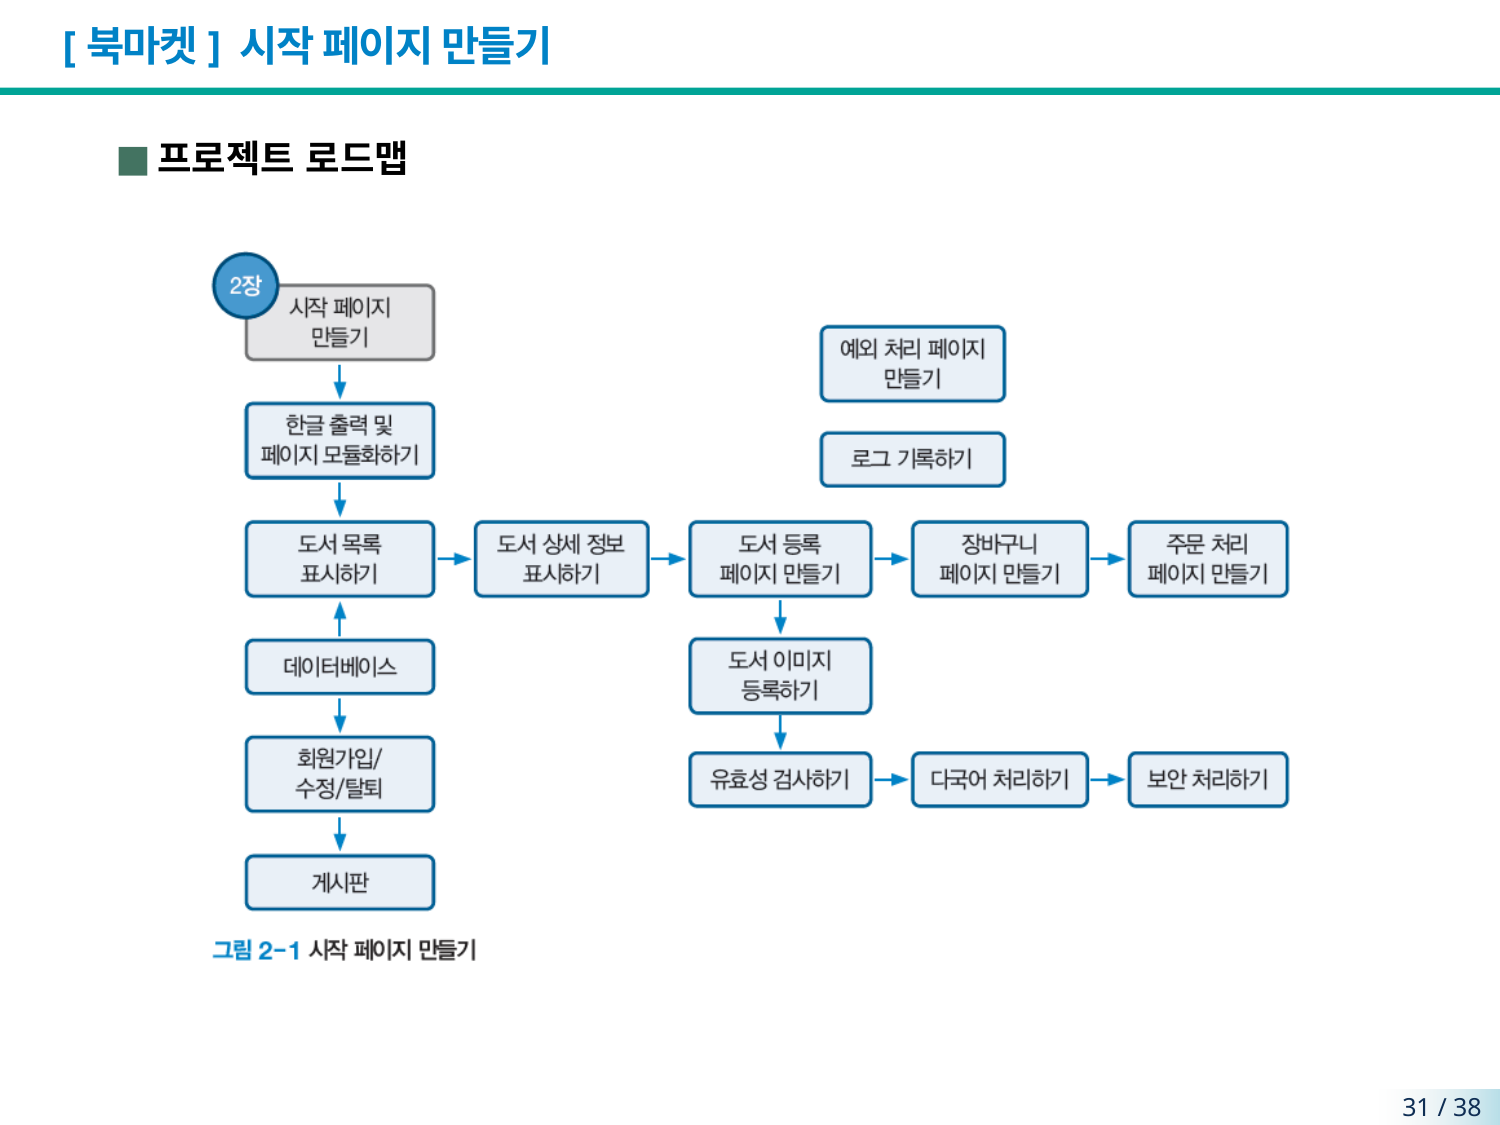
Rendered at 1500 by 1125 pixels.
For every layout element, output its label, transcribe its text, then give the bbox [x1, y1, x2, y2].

list 프로젝트 로드맵 [100, 127, 1459, 1050]
title [북마켓] 시작 페이지 만들기 [47, 5, 1325, 84]
picture [200, 237, 1300, 970]
